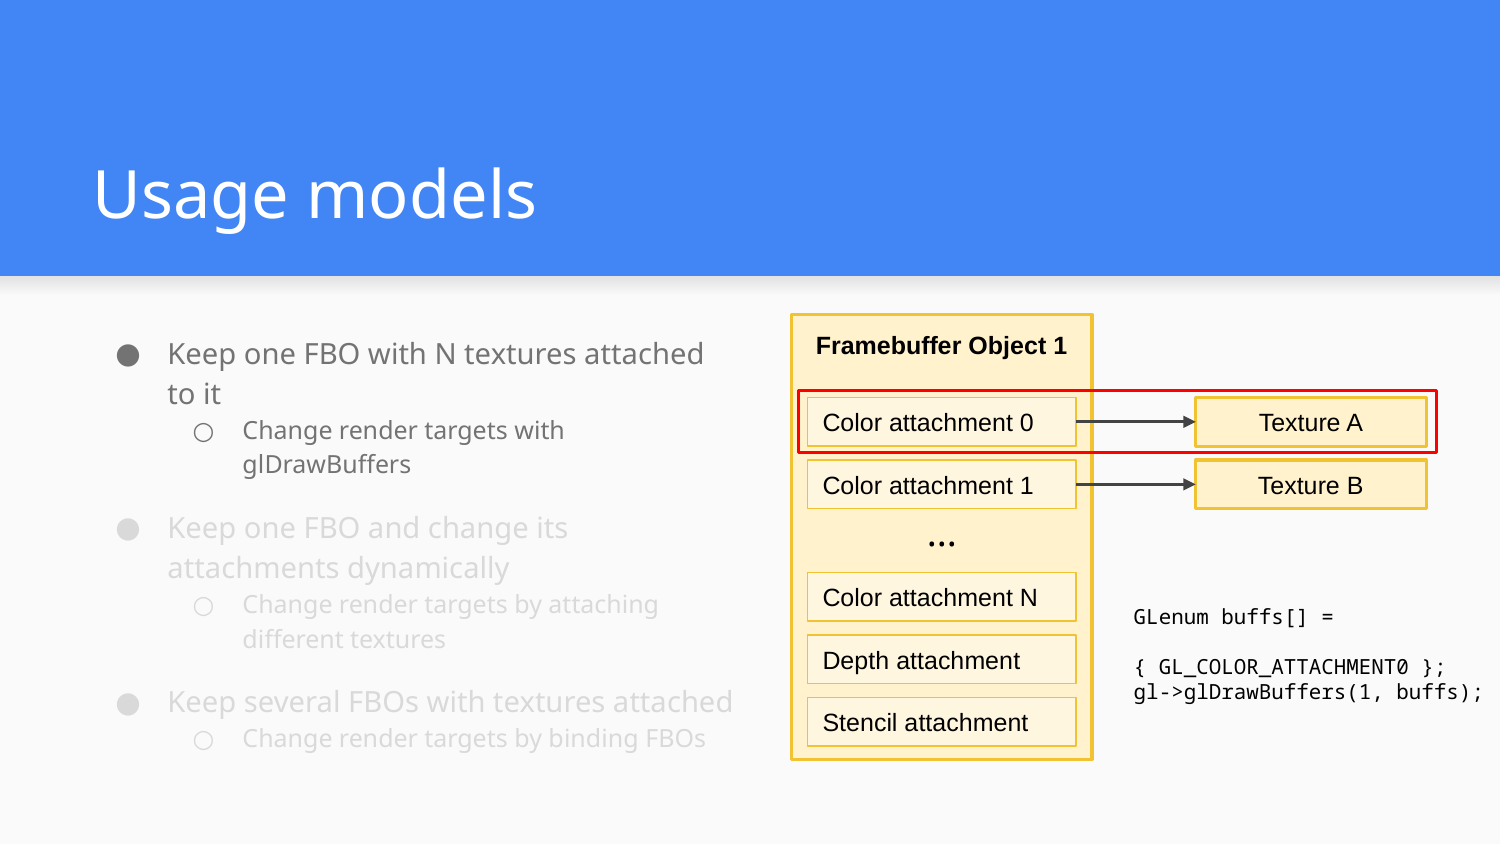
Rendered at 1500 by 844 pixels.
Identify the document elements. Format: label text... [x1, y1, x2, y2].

text_box ... [854, 490, 1030, 574]
text_box Texture B [1195, 460, 1427, 509]
text_box GLenum buffs[] = { GL_COLOR_ATTACHMENT0 }; gl->glDrawBuffers(1, buffs); [1118, 588, 1500, 697]
list Keep one FBO with N textures attached to it Change render targets with glDrawBuffers Keep one FBO and change its attachments dynamically Change render targets by attaching different textures Keep several FBOs with textures attached Change render targets by binding FBOs [77, 314, 750, 760]
text_box Depth attachment [807, 635, 1077, 684]
text_box Color attachment N [807, 572, 1077, 622]
title Usage models [77, 121, 1427, 248]
text_box Stencil attachment [807, 697, 1077, 747]
text_box Color attachment 1 [807, 460, 1077, 509]
text_box Framebuffer Object 1 [791, 314, 1092, 760]
text_box [798, 390, 1437, 453]
